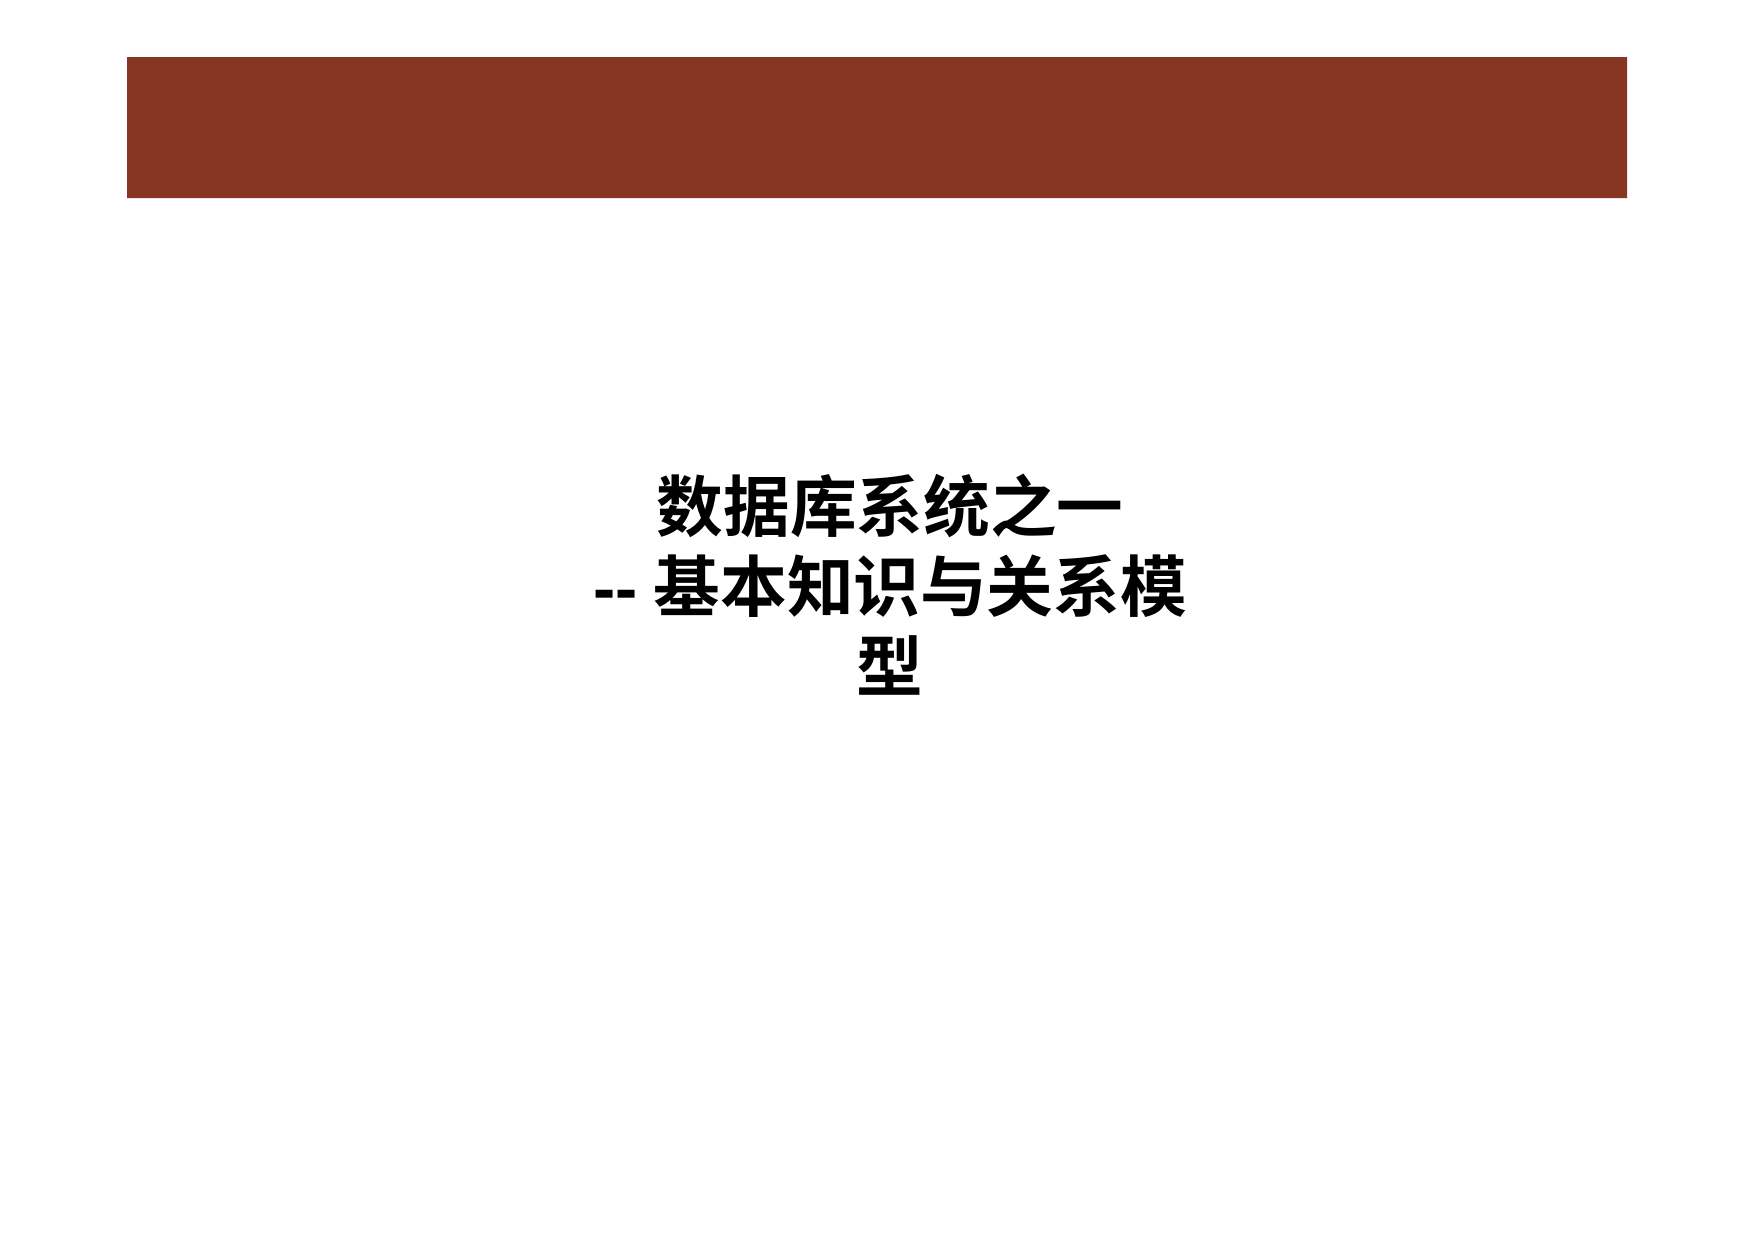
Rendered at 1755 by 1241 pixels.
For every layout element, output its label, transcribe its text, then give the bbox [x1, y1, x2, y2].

title 数据库系统之一 --基本知识与关系模型 [566, 462, 1215, 705]
